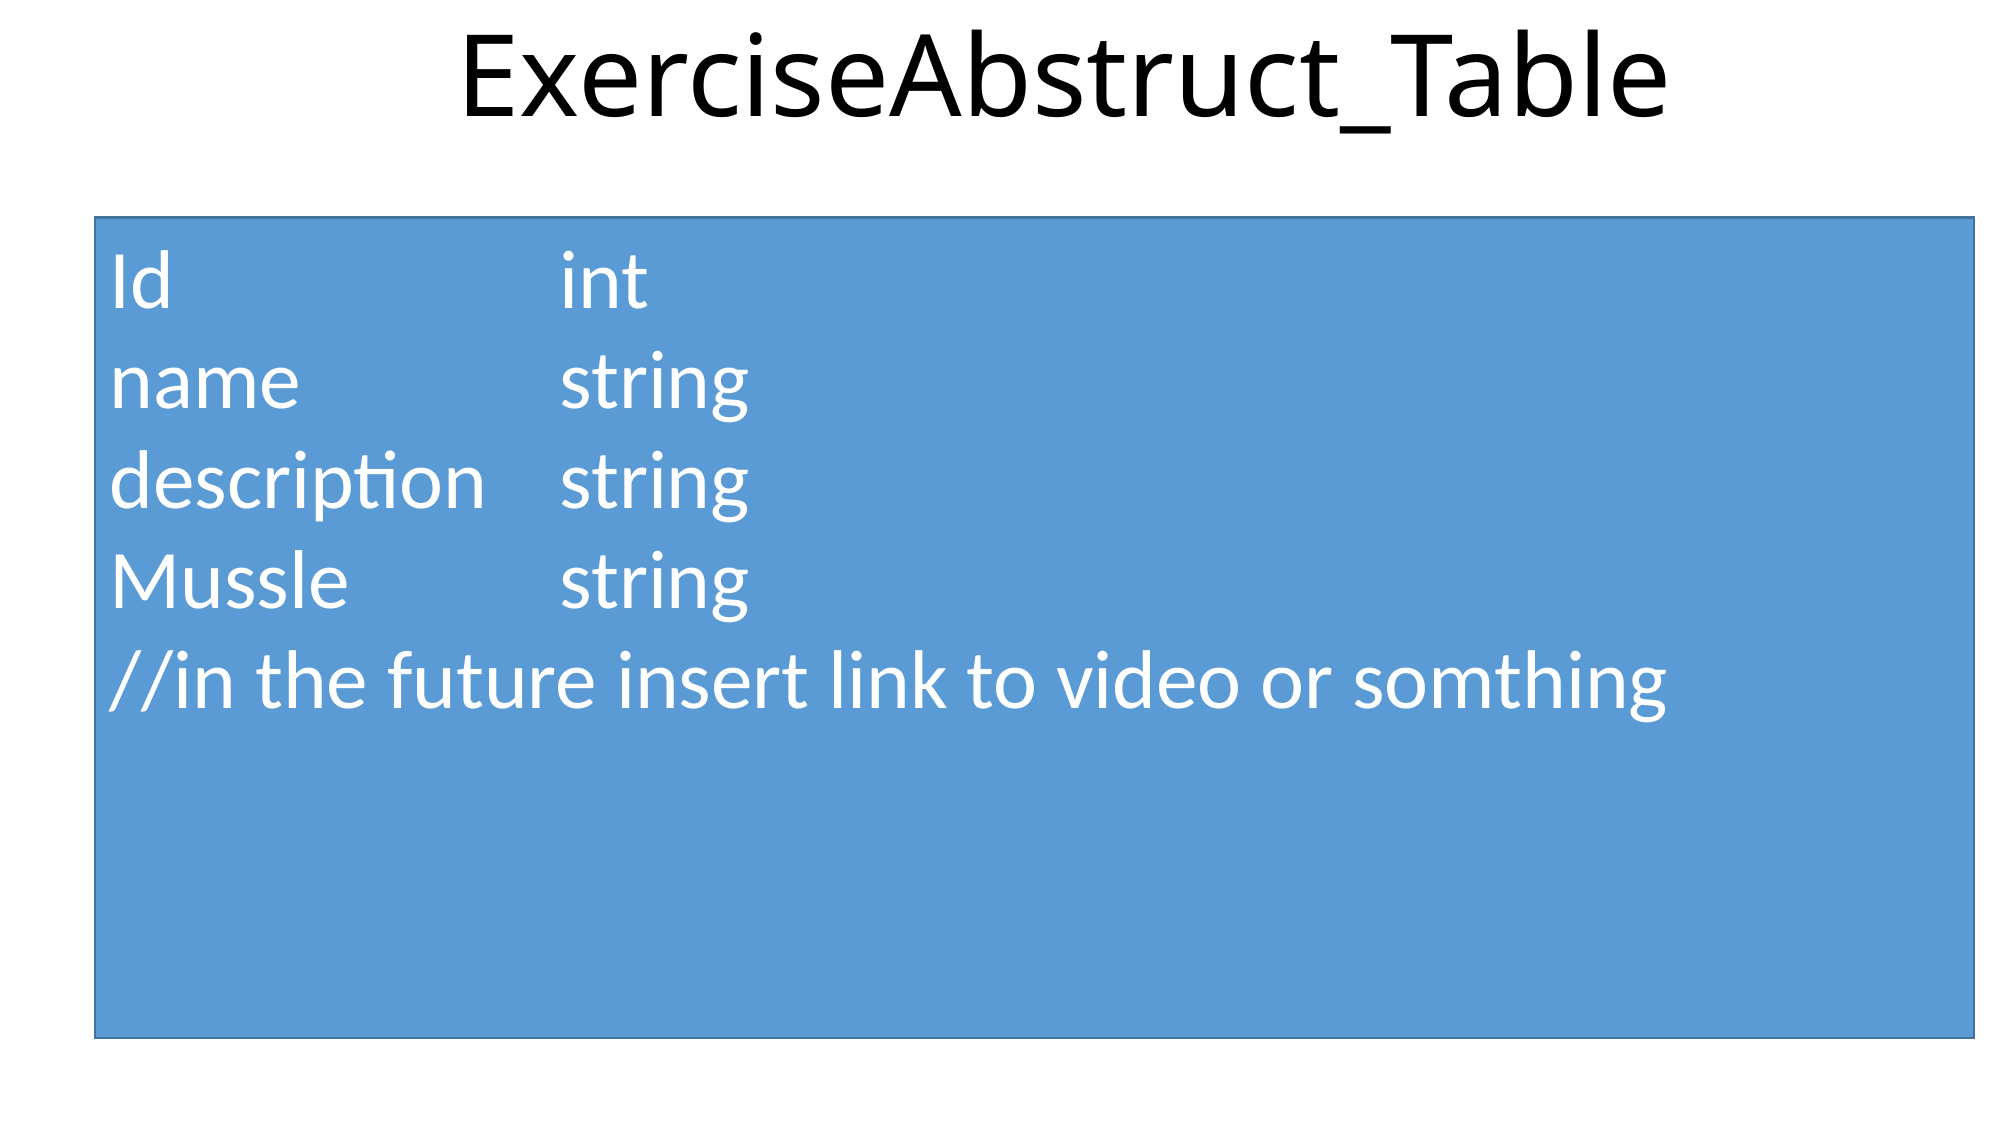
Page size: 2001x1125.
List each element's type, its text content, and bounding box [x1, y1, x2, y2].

text_box Id int name string description string Mussle string //in the future insert link to video or somthing [94, 216, 1975, 1039]
title ExerciseAbstruct_Table [408, 9, 1722, 149]
